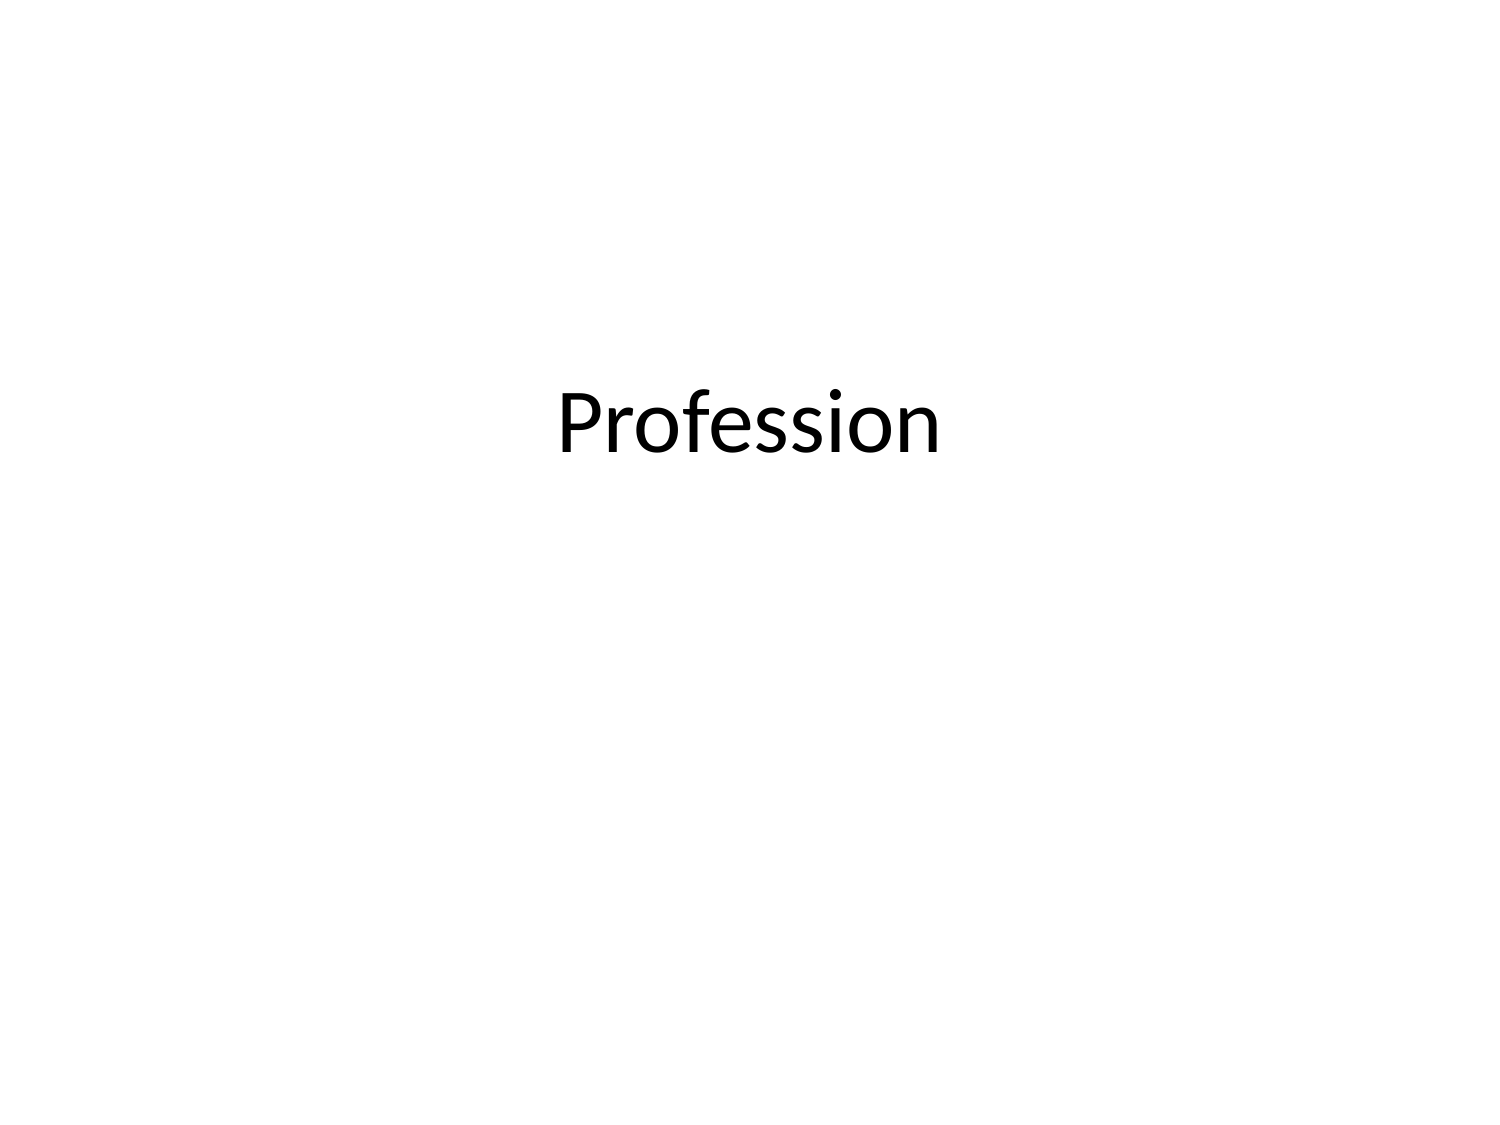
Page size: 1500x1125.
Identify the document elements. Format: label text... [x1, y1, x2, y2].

title Profession [75, 45, 1425, 788]
